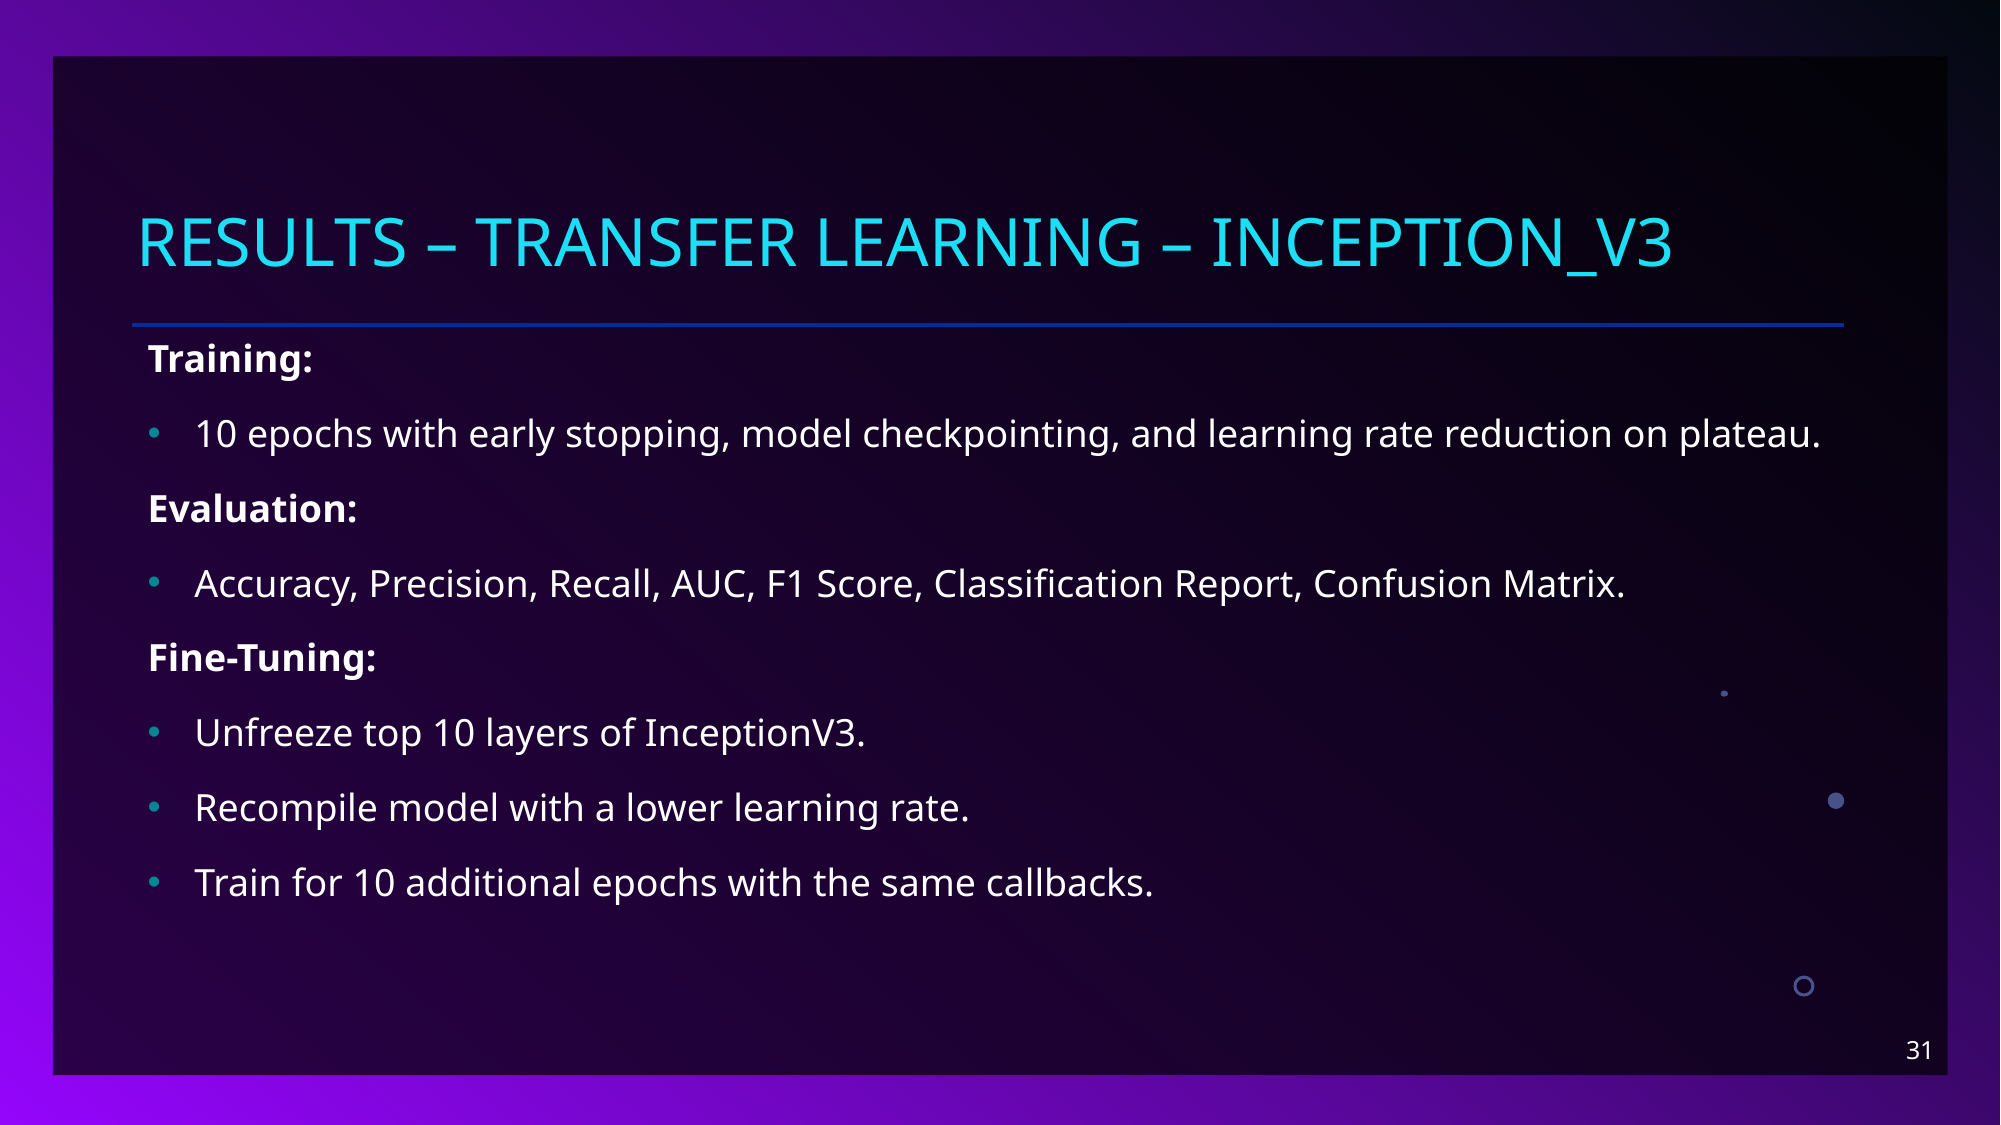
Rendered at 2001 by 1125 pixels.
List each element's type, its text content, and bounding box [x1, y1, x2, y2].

title RESULTS – TRANSFER LEARNING – Inception_V3 [121, 70, 1845, 289]
slide_number 31 [1499, 1021, 1950, 1082]
list Training: 10 epochs with early stopping, model checkpointing, and learning rate reduction on plateau. Evaluation: Accuracy, Precision, Recall, AUC, F1 Score, Classification Report, Confusion Matrix. Fine-Tuning: Unfreeze top 10 layers of InceptionV3. Recompile model with a lower learning rate. Train for 10 additional epochs with the same callbacks. [132, 318, 1875, 1125]
